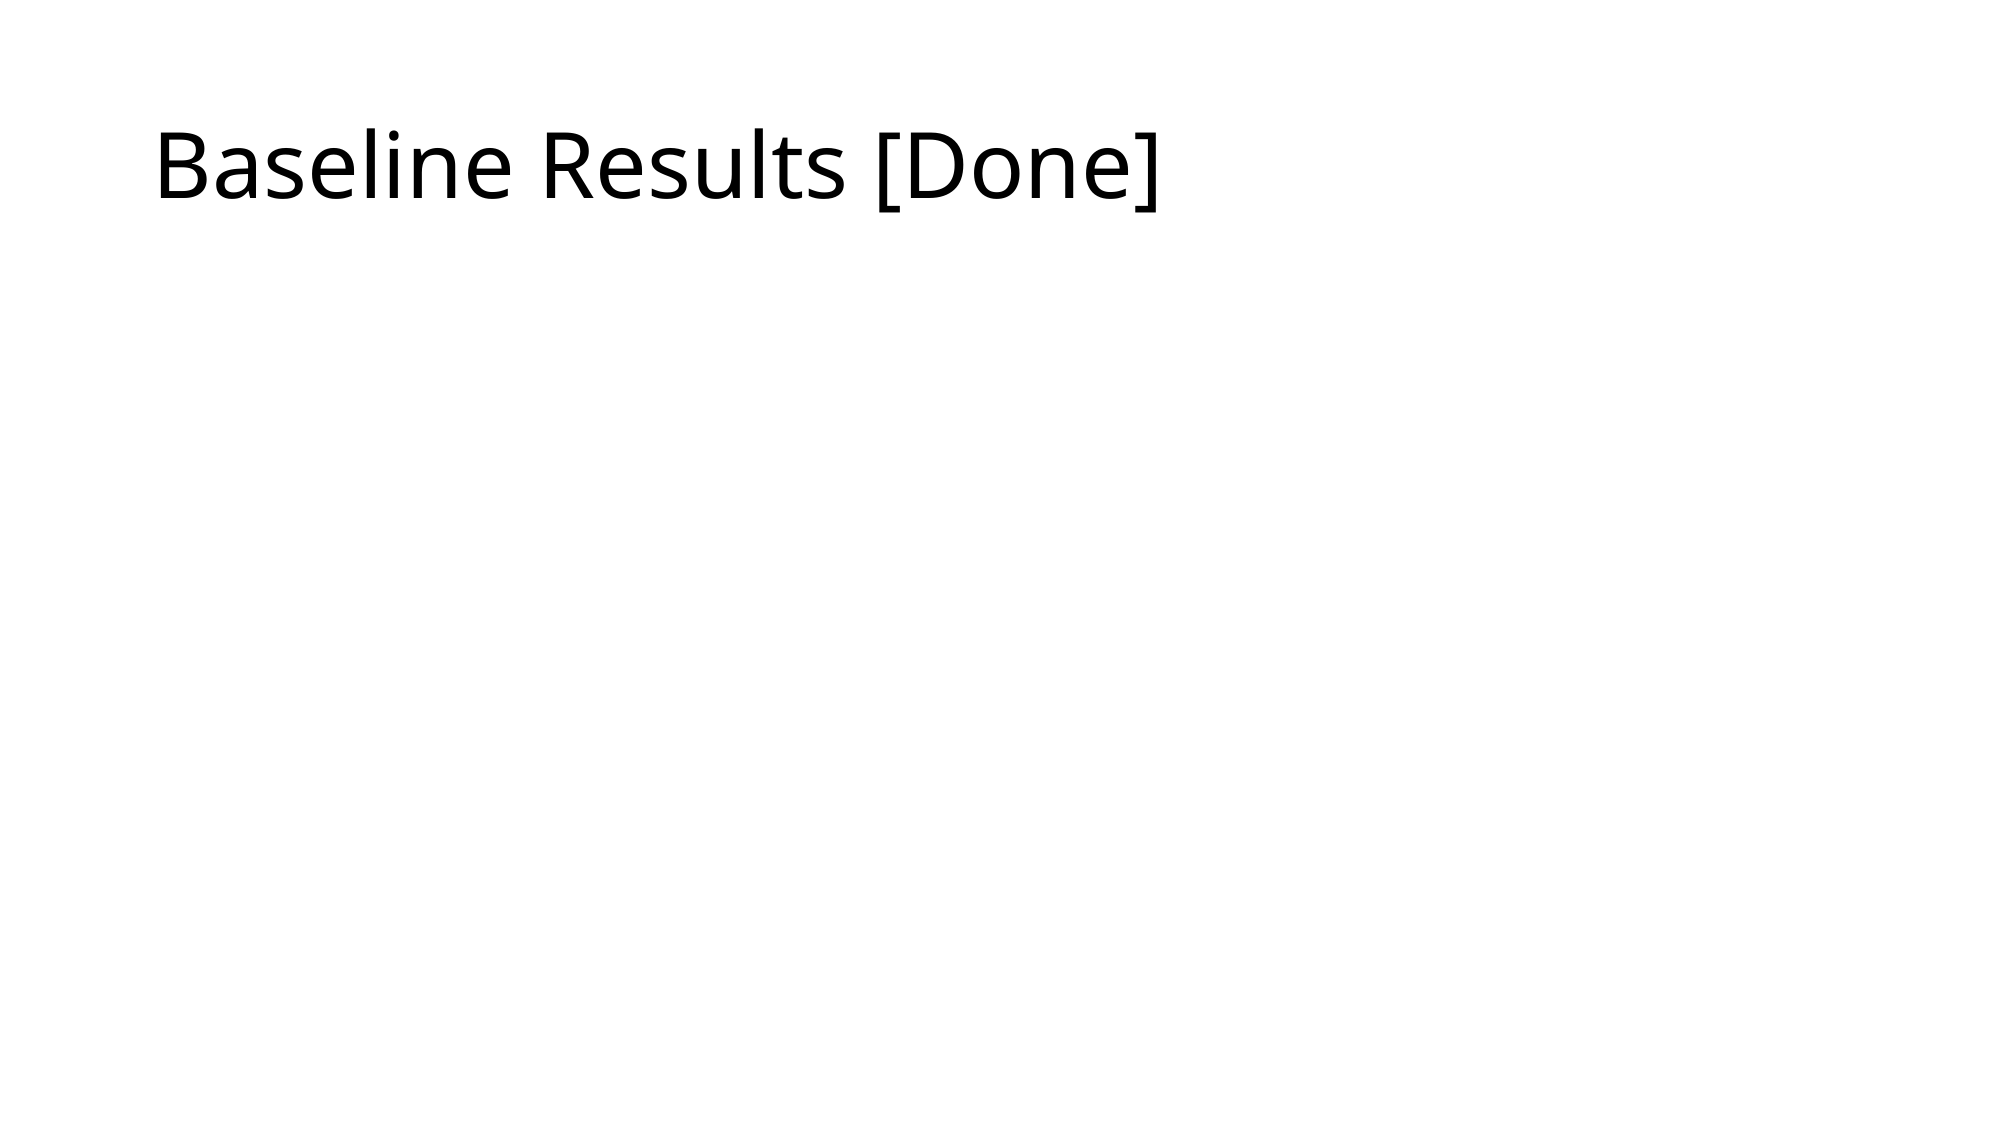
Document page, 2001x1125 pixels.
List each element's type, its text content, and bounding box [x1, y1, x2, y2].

title Baseline Results [Done] [137, 59, 1863, 278]
